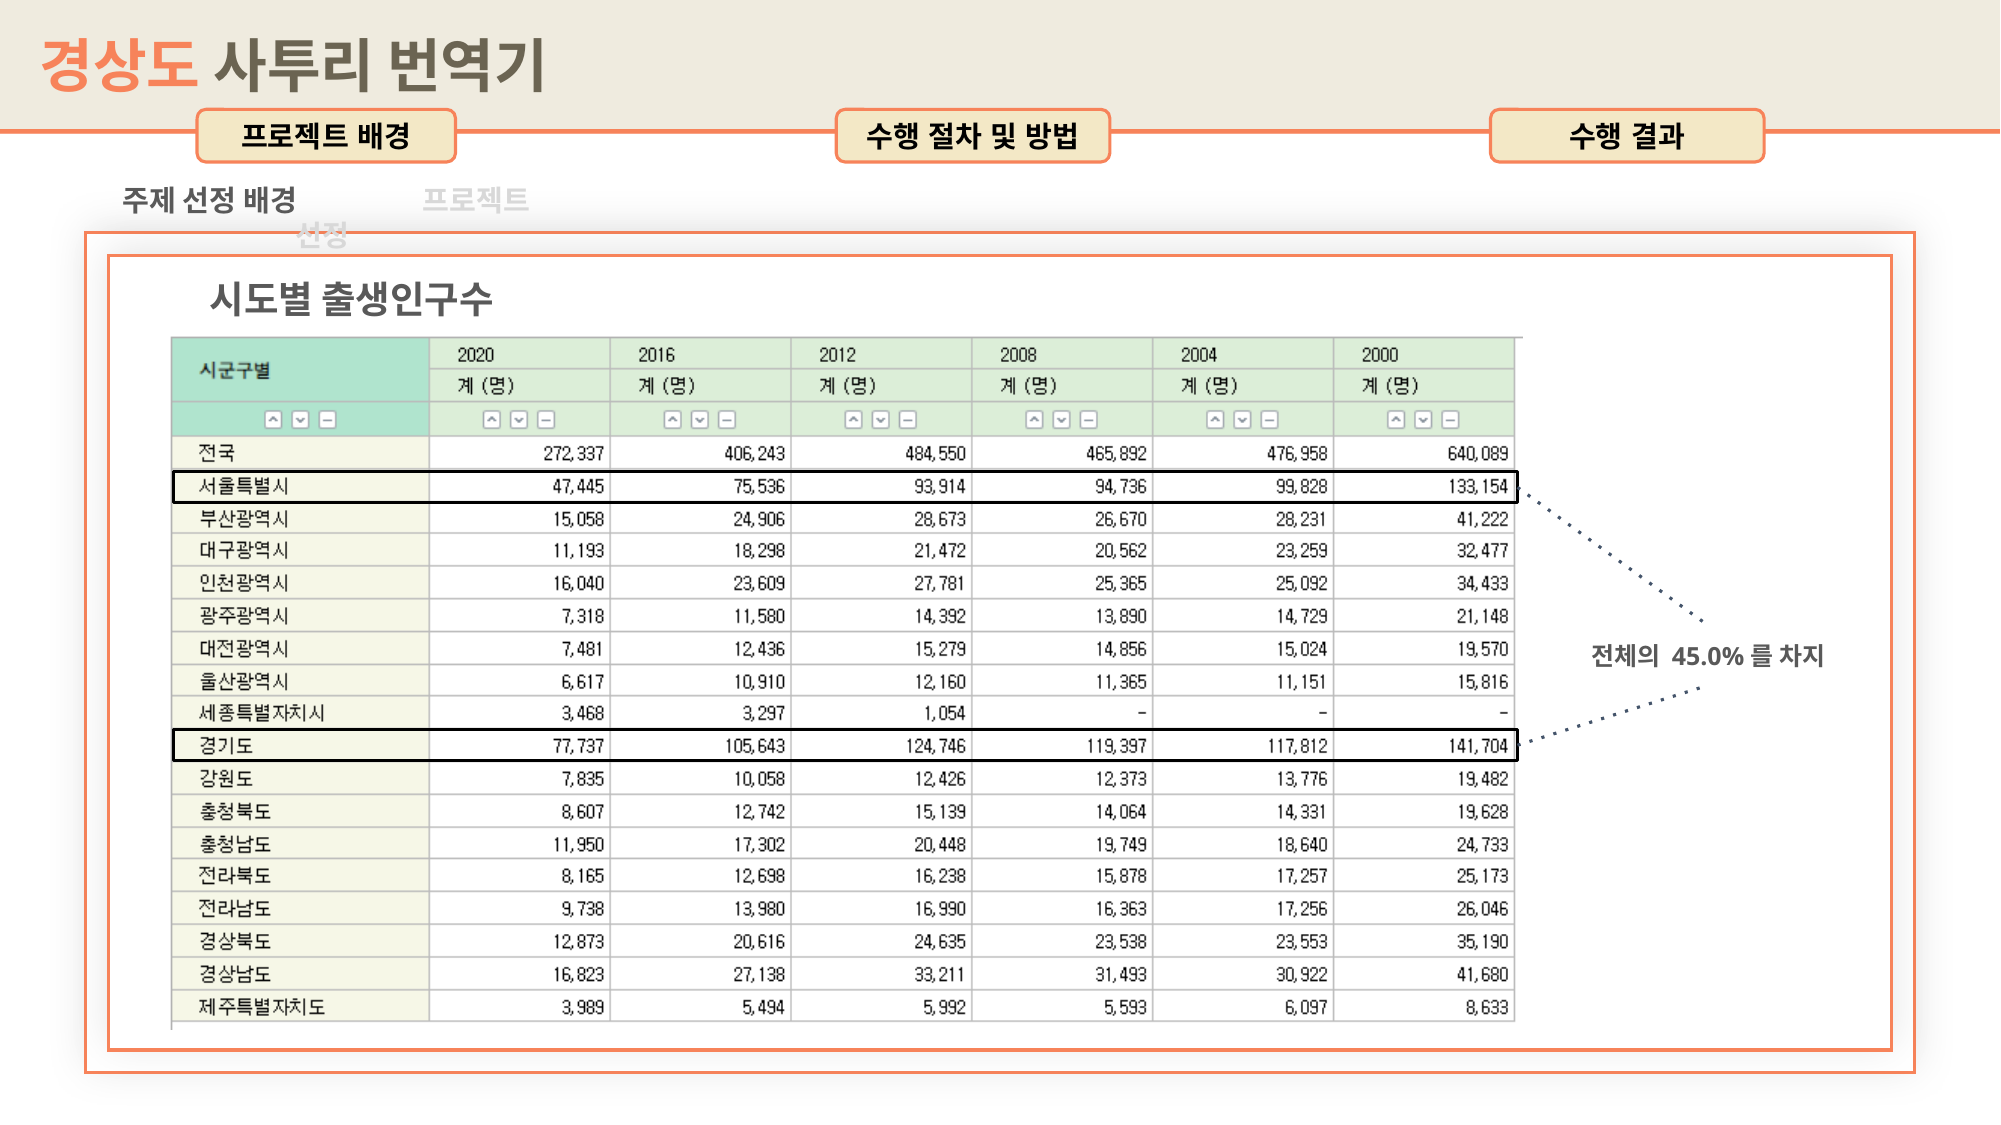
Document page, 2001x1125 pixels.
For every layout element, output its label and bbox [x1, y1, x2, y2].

text_box [1517, 487, 1709, 626]
text_box [0, 0, 2000, 233]
text_box [1517, 685, 1709, 746]
picture [164, 326, 1523, 1031]
text_box [85, 244, 1915, 1073]
